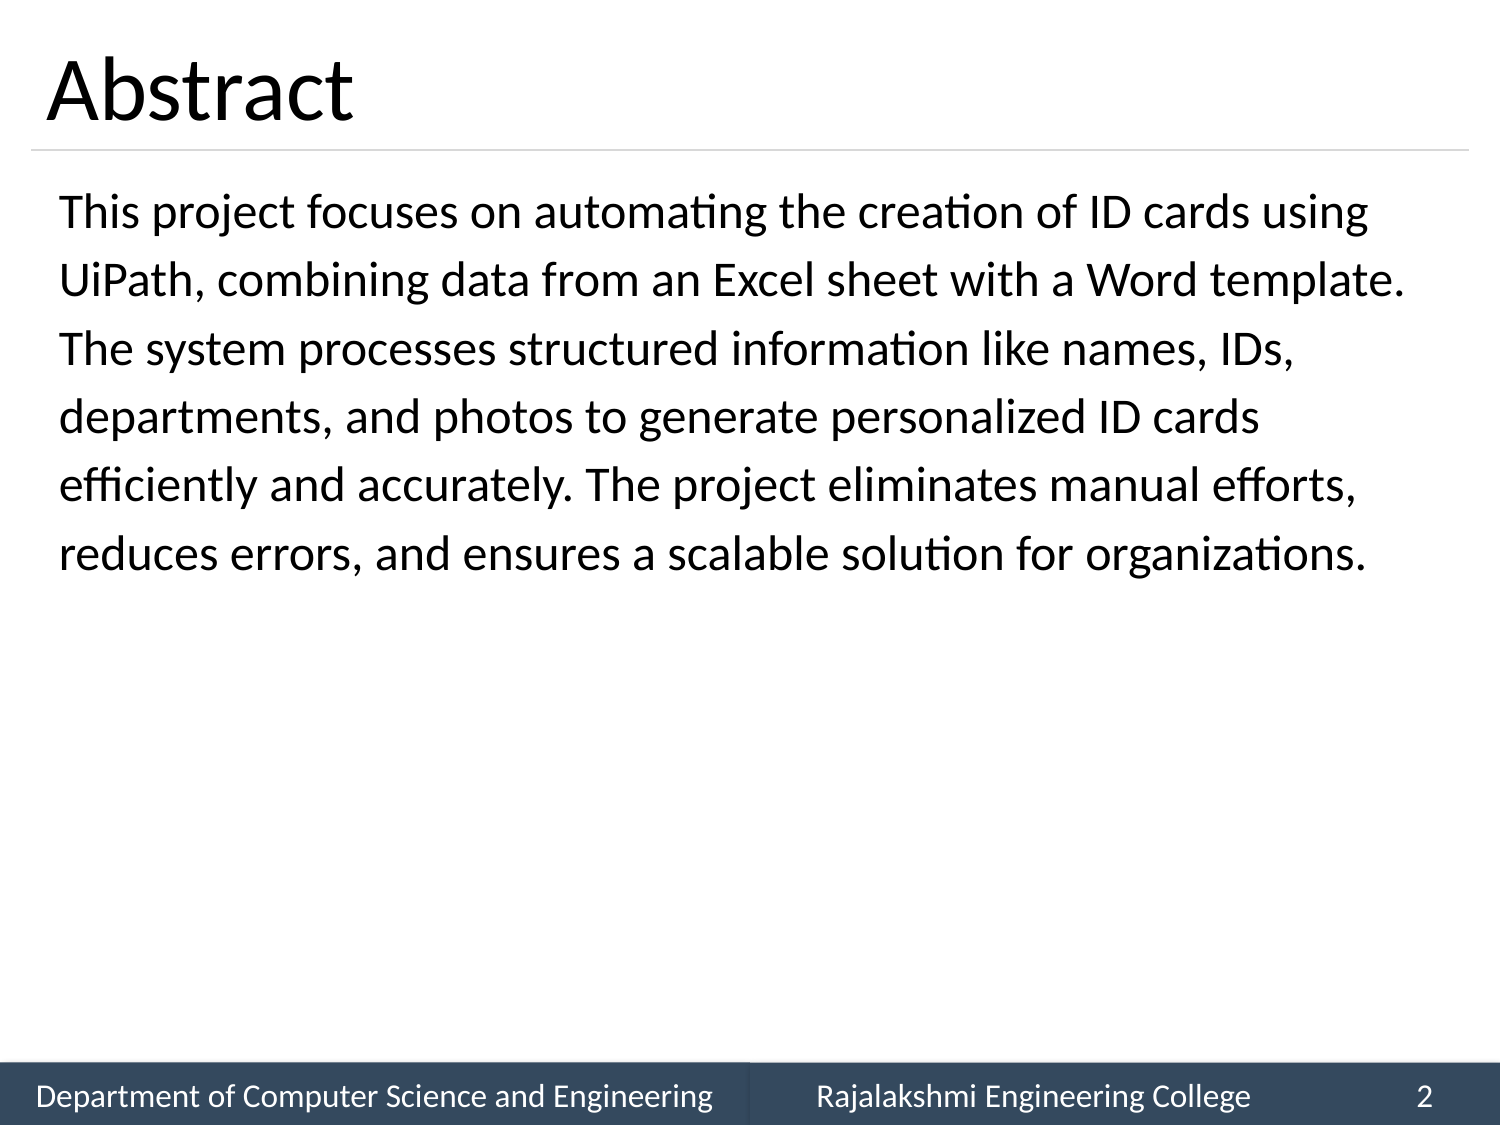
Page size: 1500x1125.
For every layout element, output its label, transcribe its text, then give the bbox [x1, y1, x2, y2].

list This project focuses on automating the creation of ID cards using UiPath, combining data from an Excel sheet with a Word template. The system processes structured information like names, IDs, departments, and photos to generate personalized ID cards efficiently and accurately. The project eliminates manual efforts, reduces errors, and ensures a scalable solution for organizations. [31, 162, 1469, 1038]
title Abstract [31, 17, 1469, 150]
